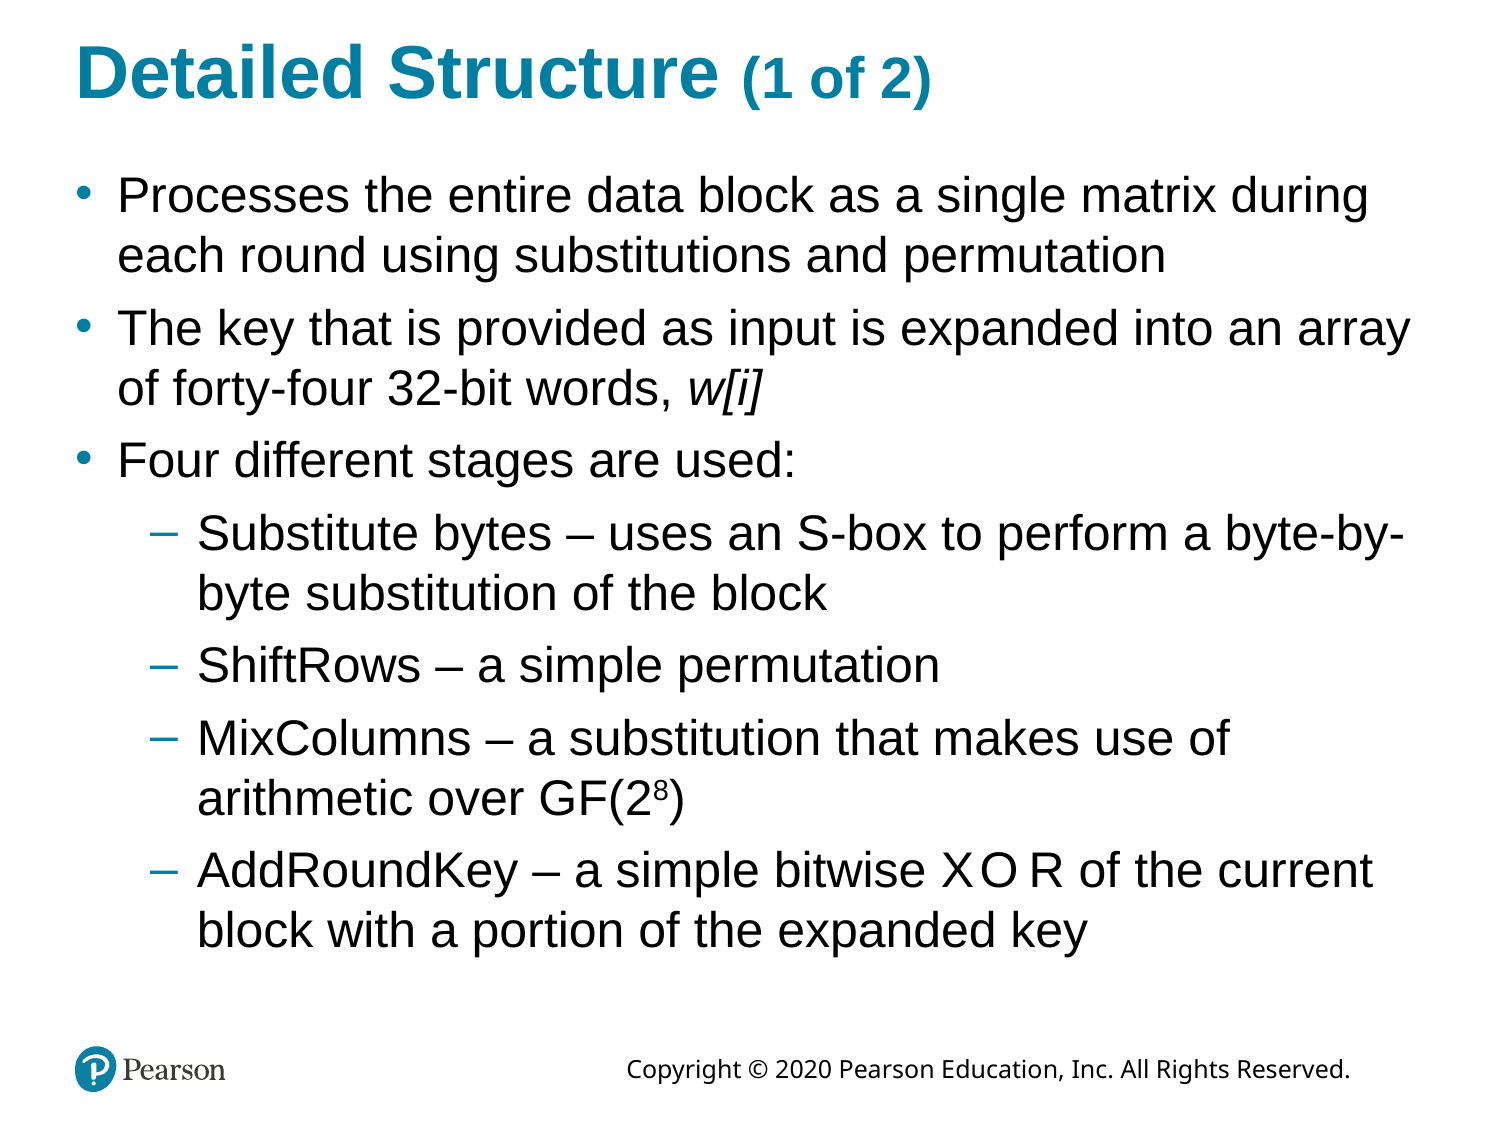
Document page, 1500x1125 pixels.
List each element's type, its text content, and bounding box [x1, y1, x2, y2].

title Detailed Structure (1 of 2) [75, 0, 1425, 115]
list Processes the entire data block as a single matrix during each round using substitutions and permutation The key that is provided as input is expanded into an array of forty-four 32-bit words, w[i] Four different stages are used: Substitute bytes – uses an S-box to perform a byte-by-byte substitution of the block ShiftRows – a simple permutation MixColumns – a substitution that makes use of arithmetic over GF(28) AddRoundKey – a simple bitwise X O R of the current block with a portion of the expanded key [75, 162, 1425, 966]
